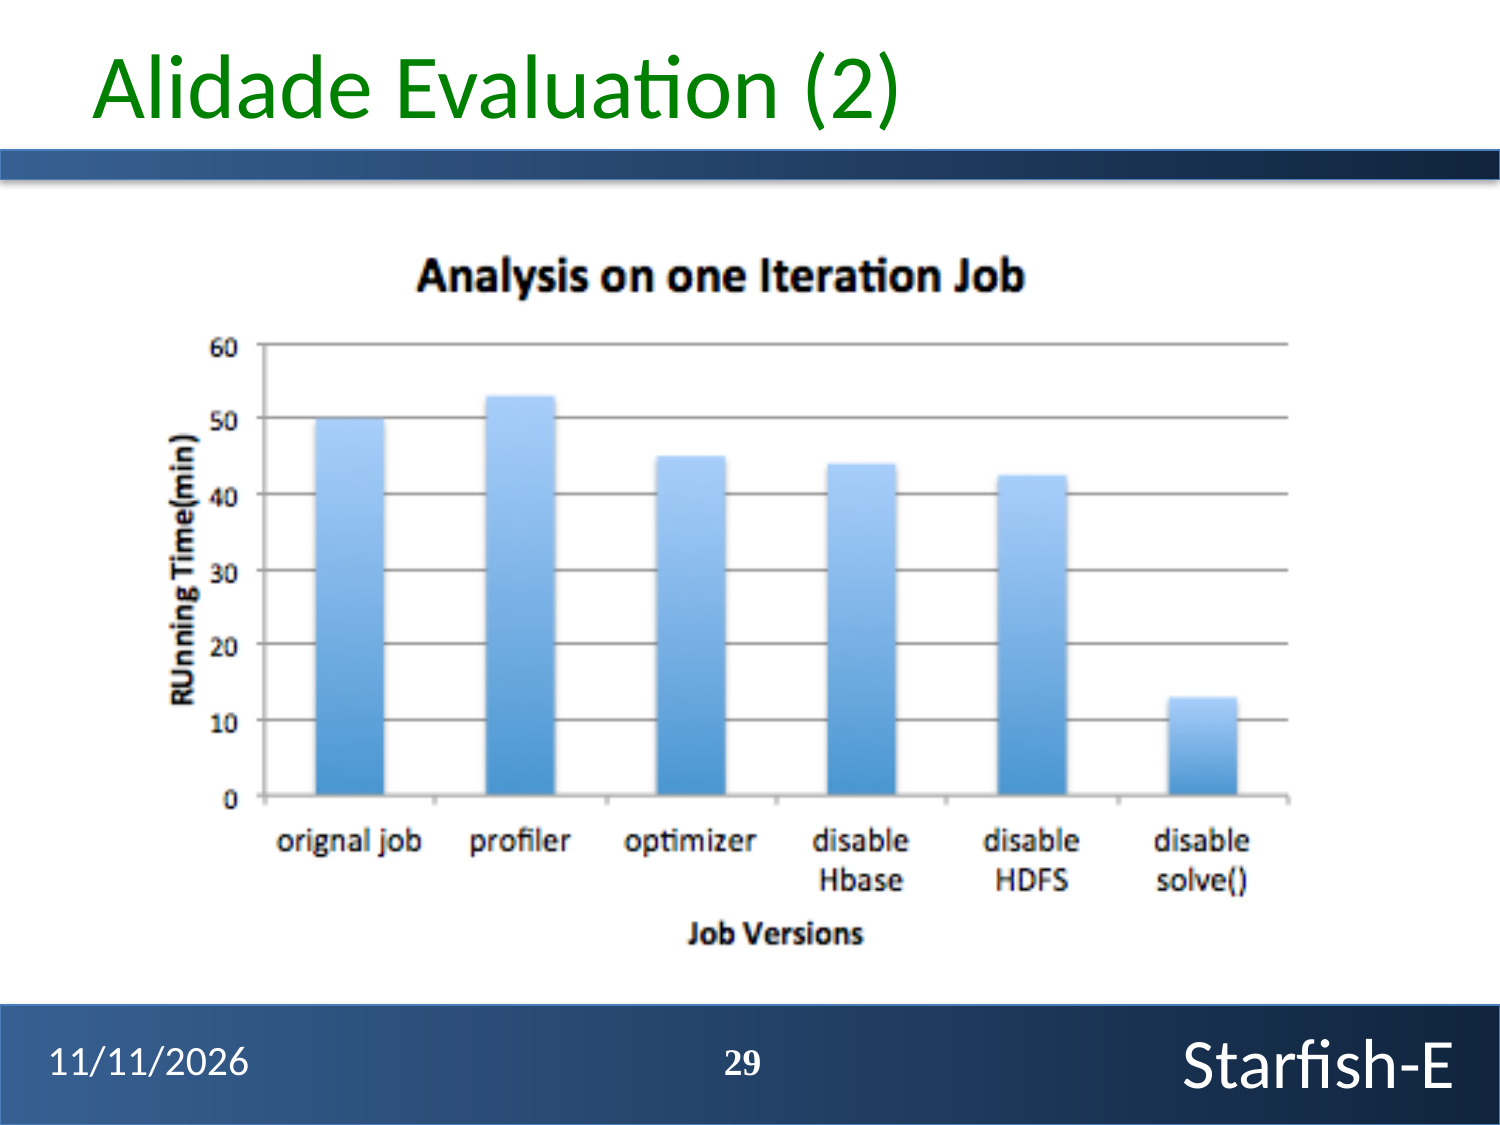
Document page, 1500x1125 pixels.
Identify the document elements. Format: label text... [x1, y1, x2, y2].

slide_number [32, 1028, 383, 1089]
slide_number 29 [567, 1024, 762, 1084]
title Alidade Evaluation (2) [77, 13, 1428, 150]
footer Starfish-E [1157, 1036, 1482, 1085]
picture [136, 224, 1323, 968]
